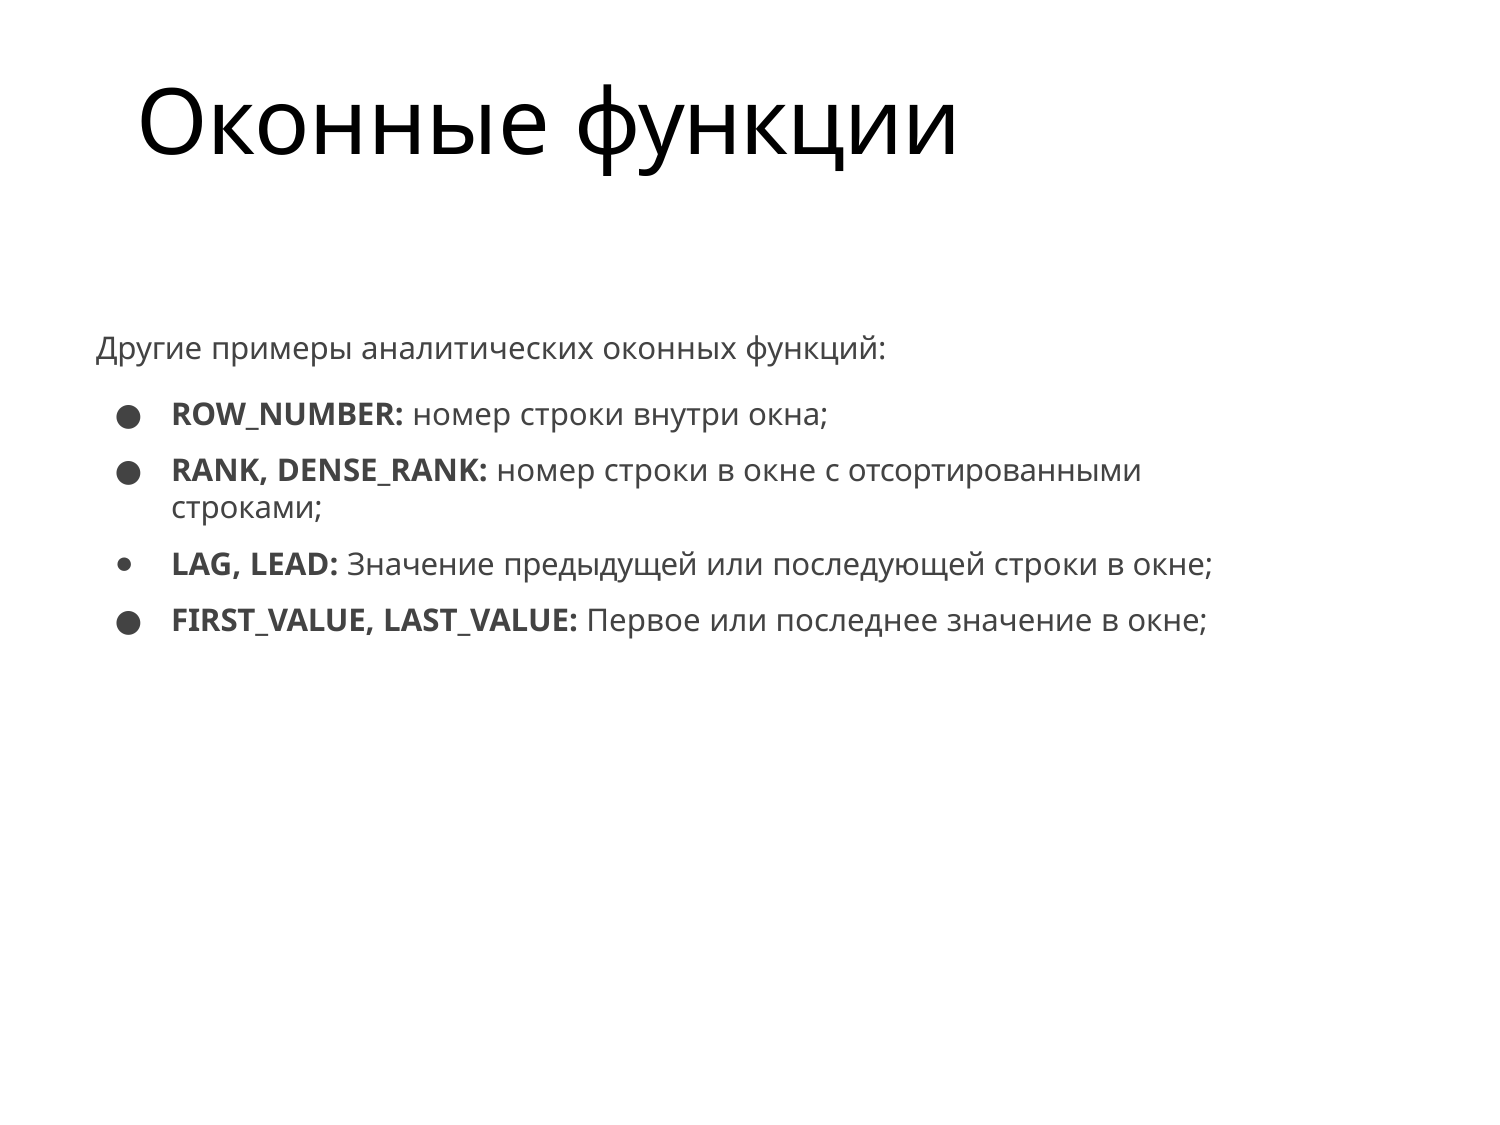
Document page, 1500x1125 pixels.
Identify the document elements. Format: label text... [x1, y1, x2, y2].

title Оконные функции [103, 21, 1397, 212]
text_box Другие примеры аналитических оконных функций: ROW_NUMBER: номер строки внутри окна; RANK, DENSE_RANK: номер строки в окне с отсортированными строками; LAG, LEAD: Значение предыдущей или последующей строки в окне; FIRST_VALUE, LAST_VALUE: Первое или последнее значение в окне; [94, 326, 1261, 638]
